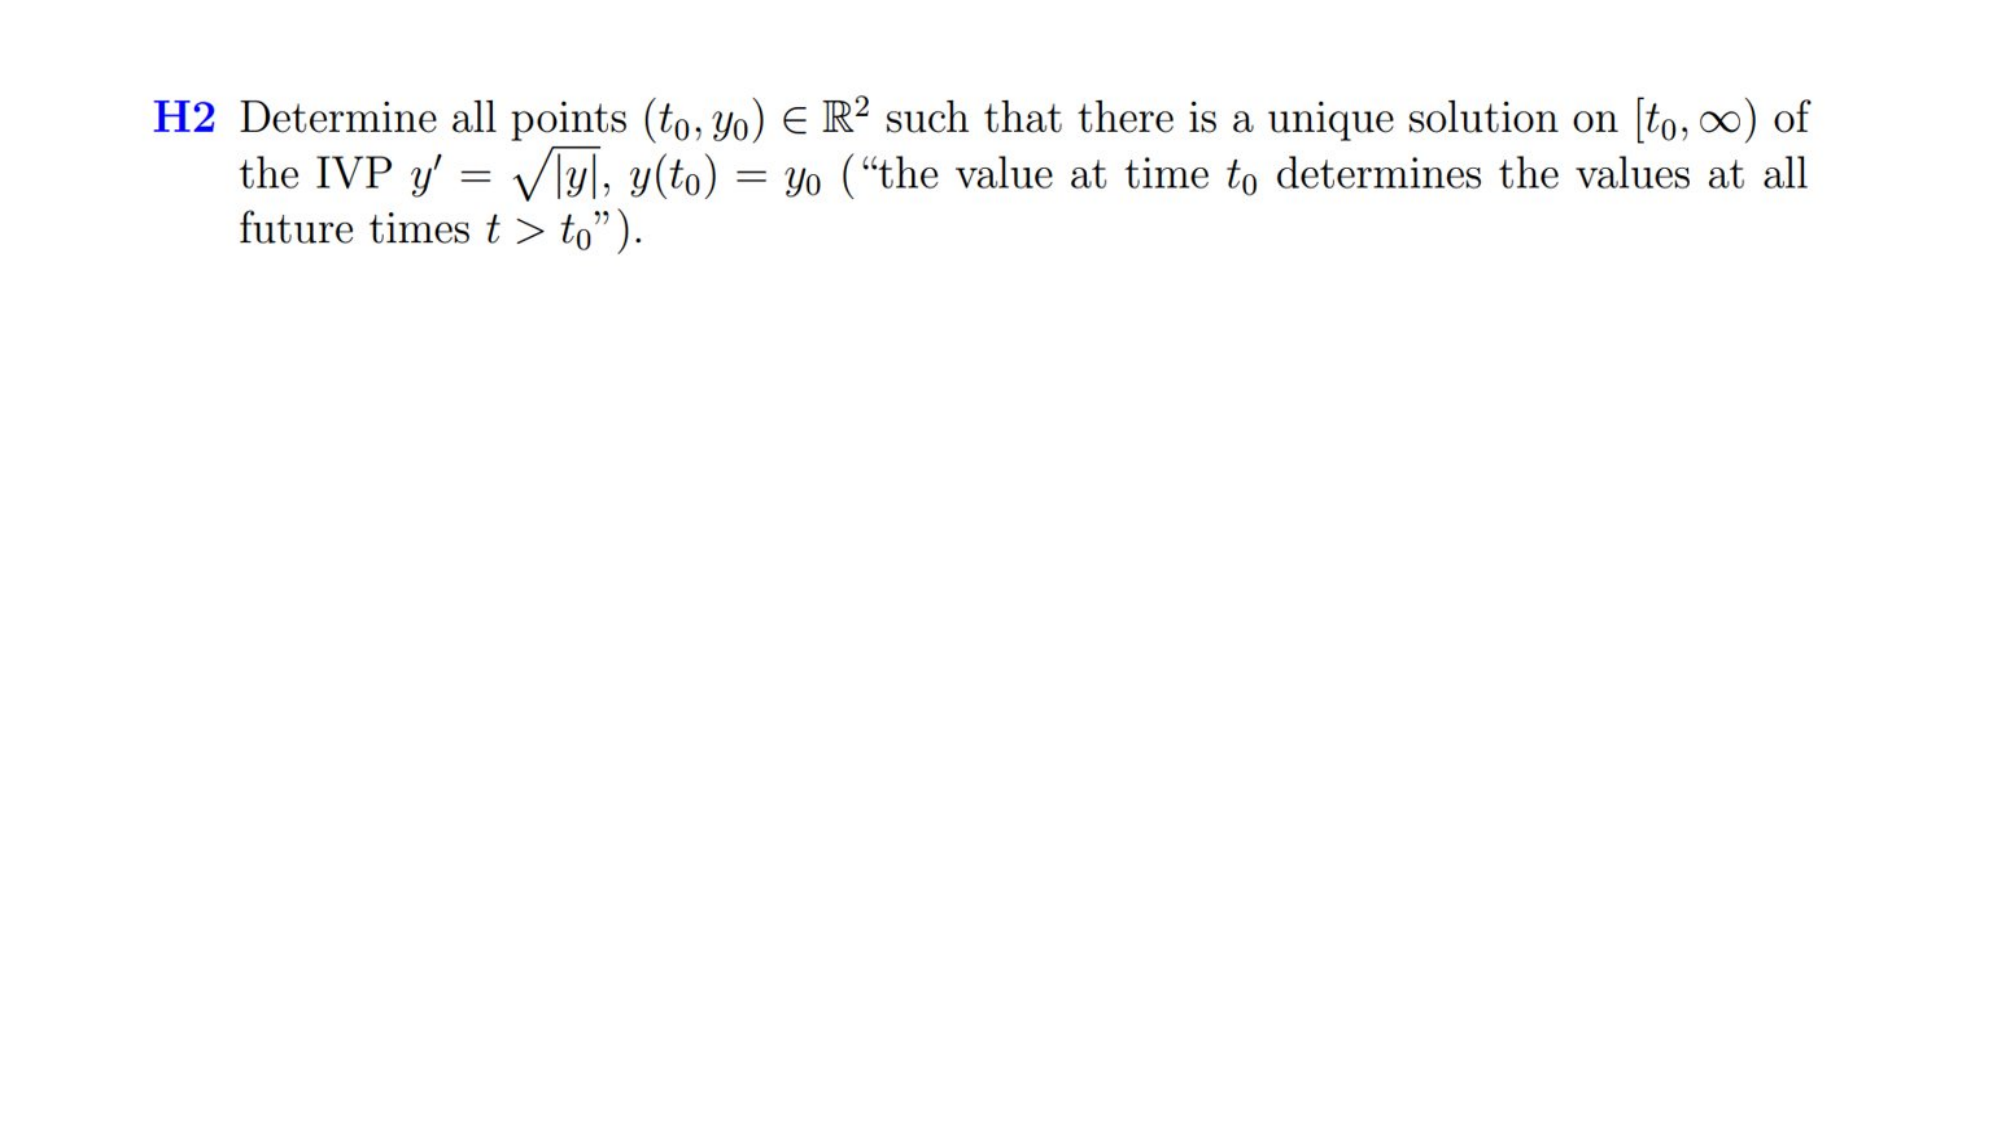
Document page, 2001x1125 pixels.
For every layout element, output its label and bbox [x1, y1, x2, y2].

list [121, 77, 1847, 282]
